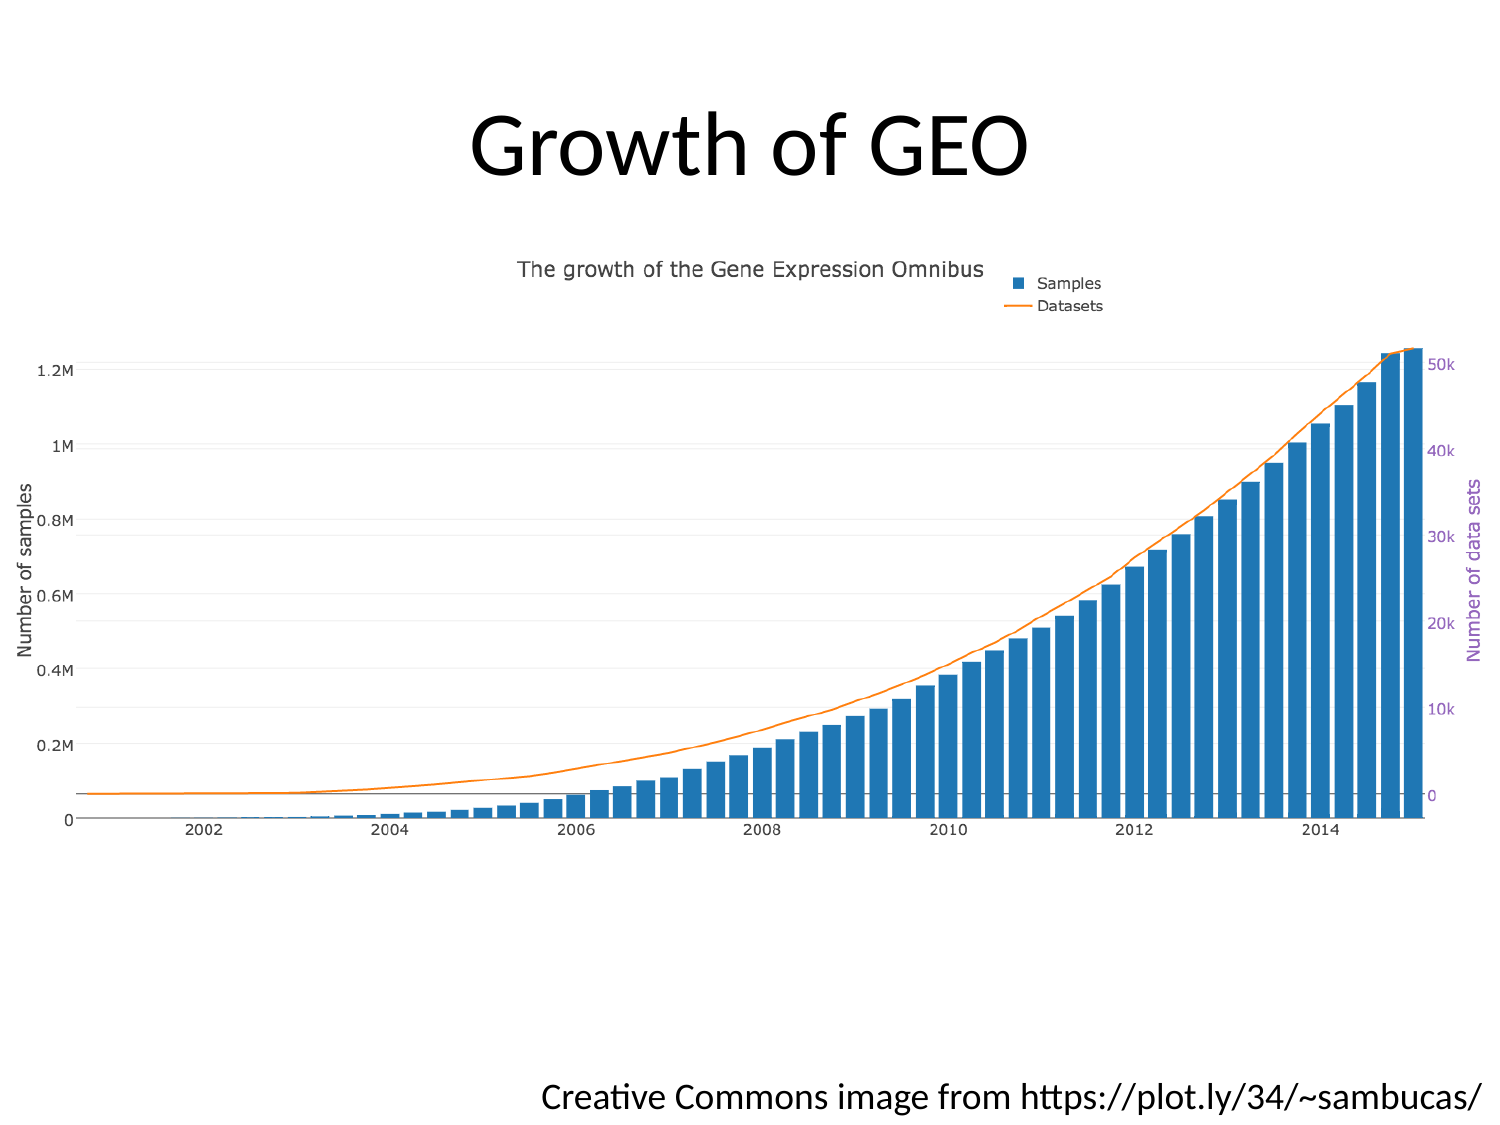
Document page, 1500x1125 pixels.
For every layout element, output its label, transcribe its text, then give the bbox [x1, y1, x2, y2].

title Growth of GEO [75, 45, 1425, 227]
picture [0, 228, 1500, 894]
text_box Creative Commons image from https://plot.ly/34/~sambucas/ [526, 1064, 1499, 1125]
